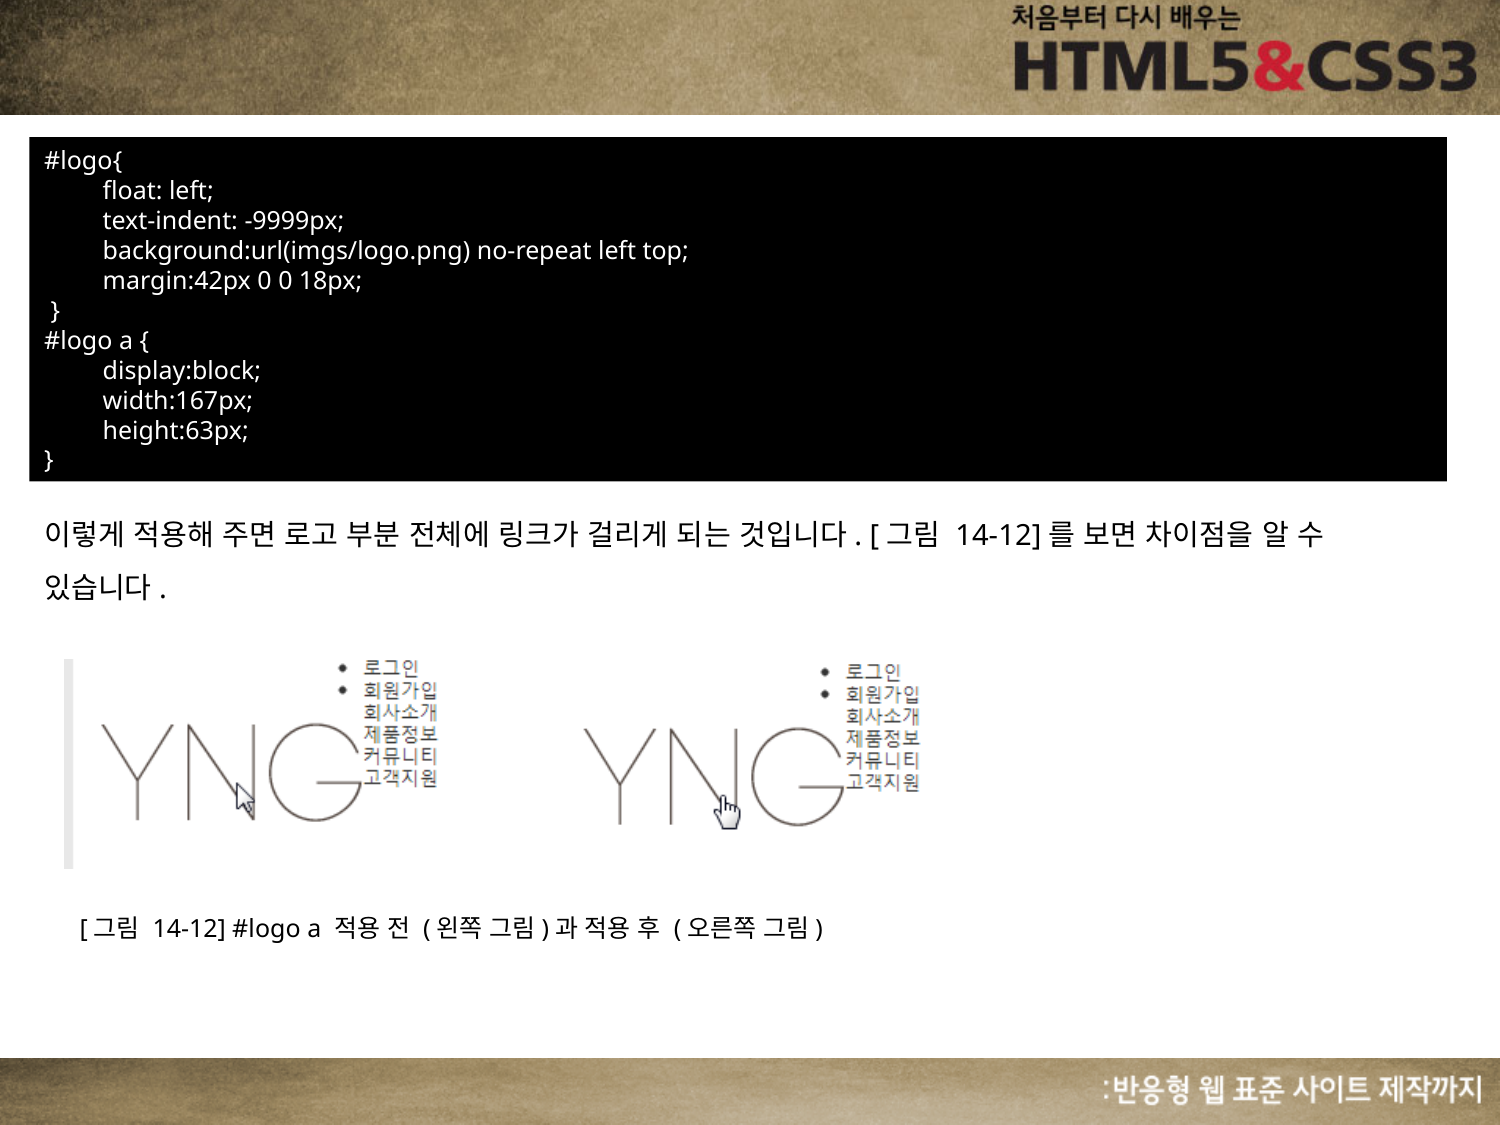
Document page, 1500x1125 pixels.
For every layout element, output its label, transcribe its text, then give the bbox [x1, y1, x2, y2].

text_box [그림 14-12] #logo a 적용 전 (왼쪽 그림)과 적용 후 (오른쪽 그림) [64, 905, 998, 950]
picture [0, 0, 1500, 115]
picture [64, 659, 473, 869]
picture [559, 663, 960, 858]
picture [0, 1058, 1500, 1125]
text_box 이렇게 적용해 주면 로고 부분 전체에 링크가 걸리게 되는 것입니다. [그림 14-12]를 보면 차이점을 알 수 있습니다. [29, 491, 1436, 664]
text_box #logo{ float: left; text-indent: -9999px; background:url(imgs/logo.png) no-repeat left top; margin:42px 0 0 18px; } #logo a { display:block; width:167px; height:63px; } [29, 137, 1447, 482]
